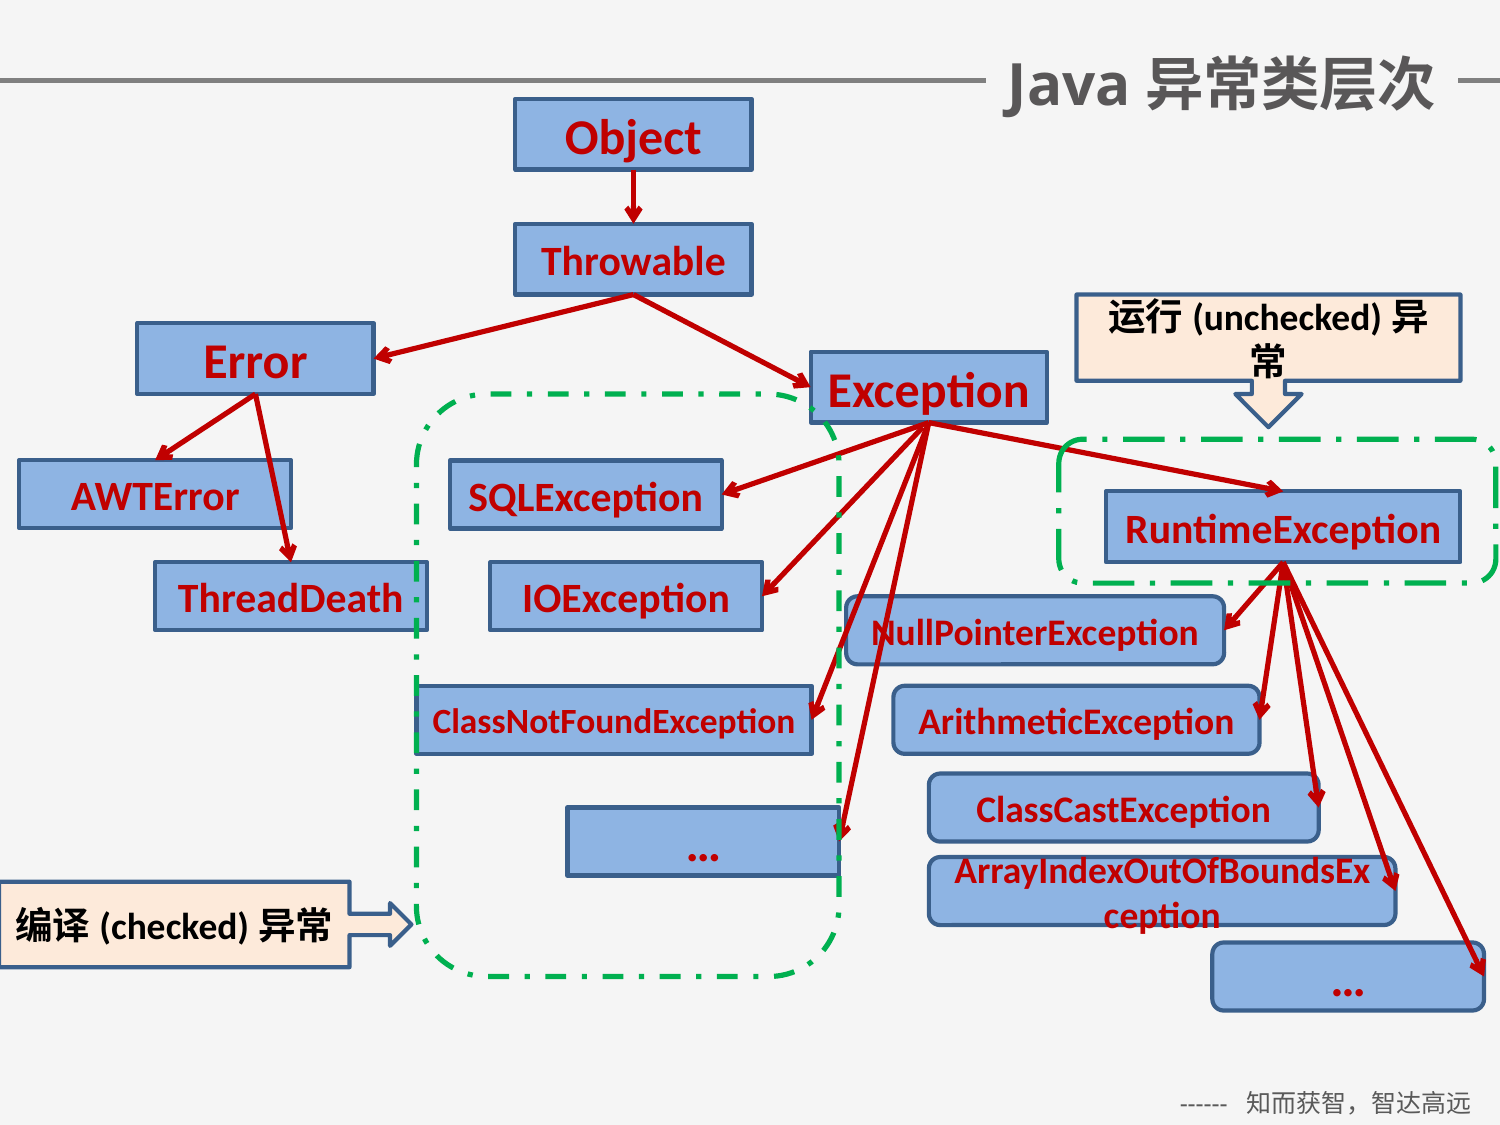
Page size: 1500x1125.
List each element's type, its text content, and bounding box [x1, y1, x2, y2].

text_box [811, 422, 837, 720]
text_box [1056, 437, 1498, 586]
text_box … [1210, 940, 1487, 1013]
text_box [255, 393, 292, 563]
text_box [721, 422, 810, 495]
title Java异常类层次 [986, 39, 1458, 125]
text_box ThreadDeath [153, 560, 416, 632]
text_box 运行(unchecked)异常 [1074, 292, 1463, 420]
text_box AWTError [17, 458, 250, 530]
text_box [1282, 561, 1485, 977]
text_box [933, 422, 1284, 492]
text_box ClassCastException [933, 771, 1276, 844]
text_box ArithmeticException [934, 683, 1262, 756]
text_box Throwable [513, 222, 754, 293]
text_box Object [513, 97, 754, 172]
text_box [373, 294, 632, 359]
text_box NullPointerException [935, 594, 1227, 667]
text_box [154, 393, 254, 461]
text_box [633, 294, 811, 388]
text_box ArrayIndexOutOfBoundsException [926, 854, 1277, 928]
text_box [1223, 561, 1258, 631]
text_box Exception [809, 350, 1049, 420]
text_box [414, 391, 842, 979]
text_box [1259, 561, 1279, 720]
text_box Error [135, 321, 376, 396]
text_box 编译(checked)异常 [0, 879, 414, 970]
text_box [761, 426, 807, 597]
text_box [838, 422, 930, 842]
